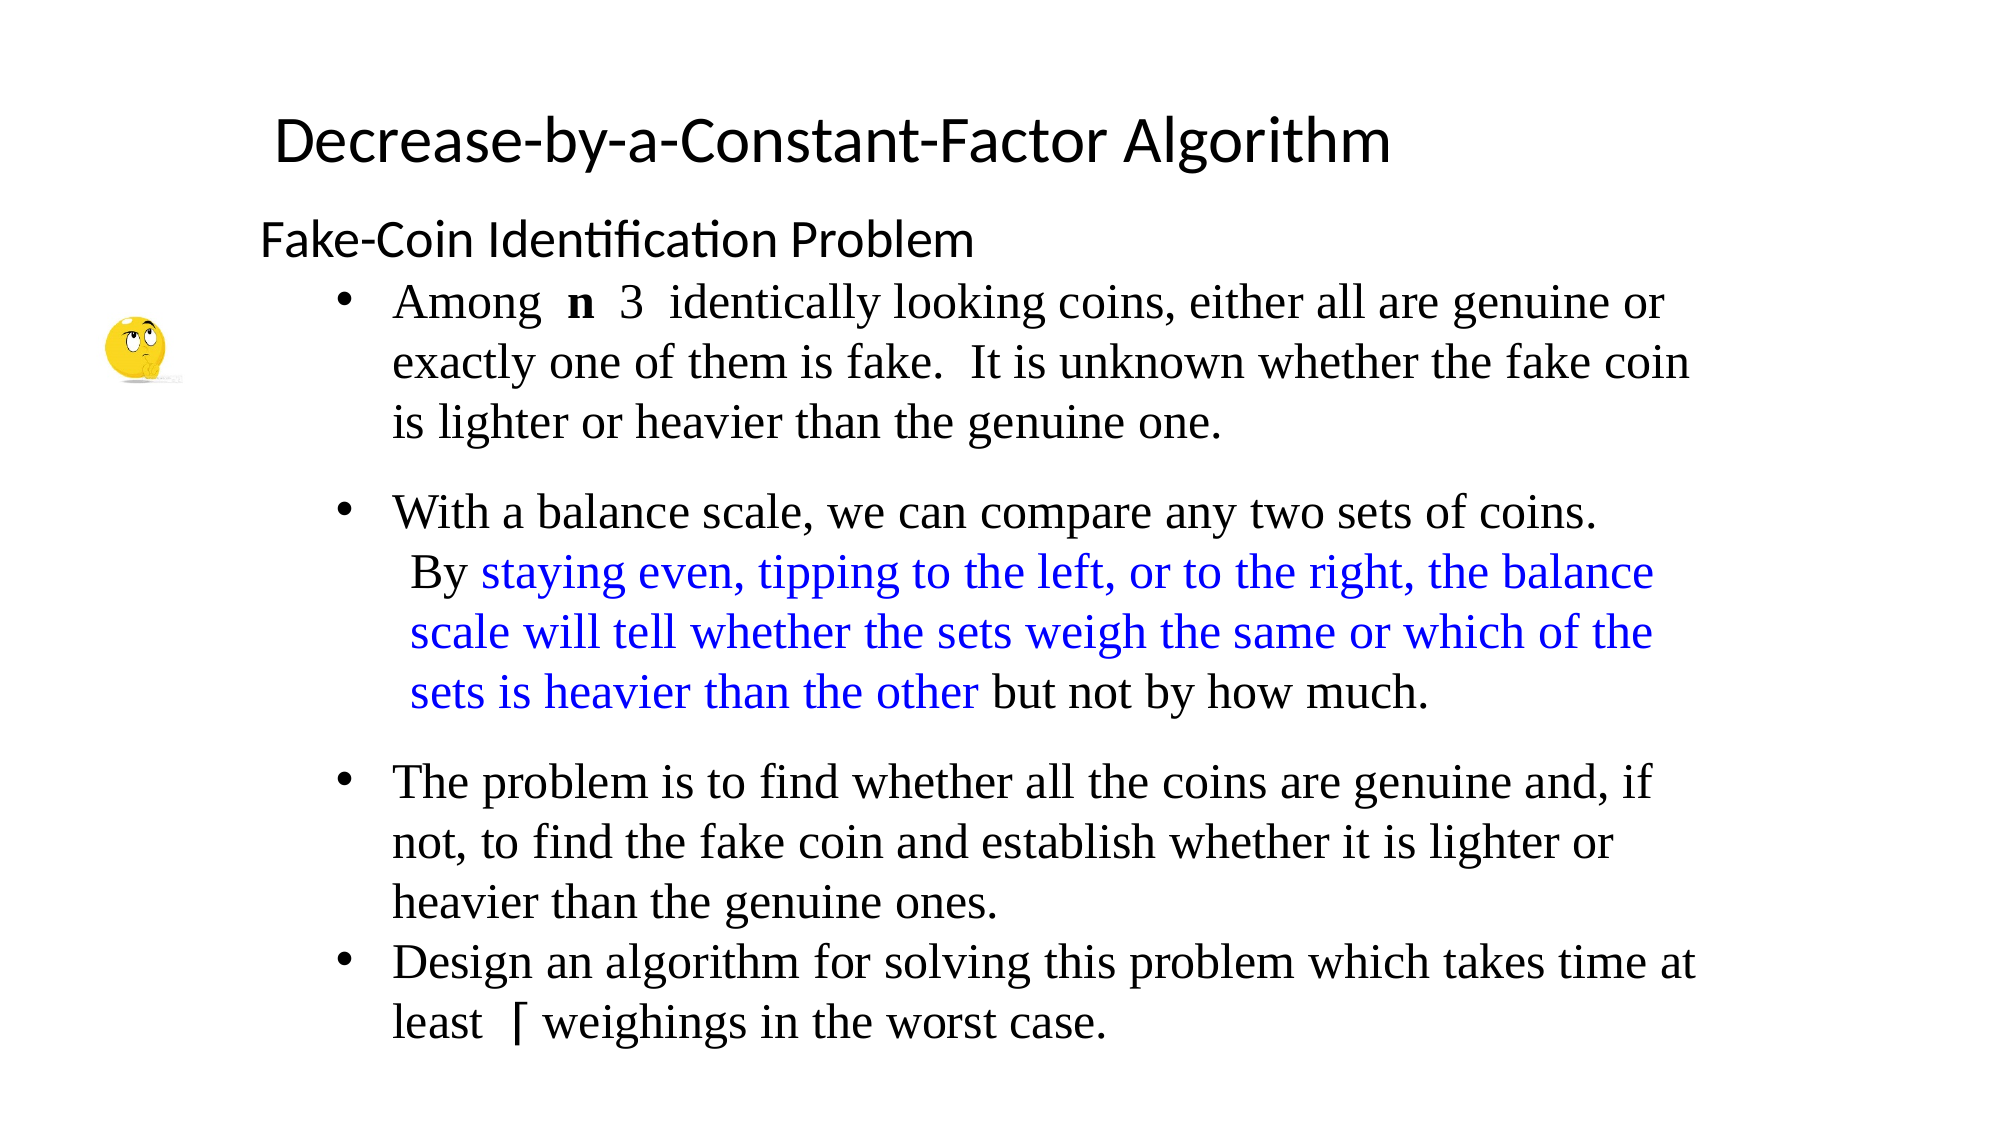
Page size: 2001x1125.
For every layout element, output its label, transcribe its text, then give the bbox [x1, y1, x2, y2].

picture [85, 312, 185, 386]
text_box Decrease-by-a-Constant-Factor Algorithm [259, 88, 1409, 183]
